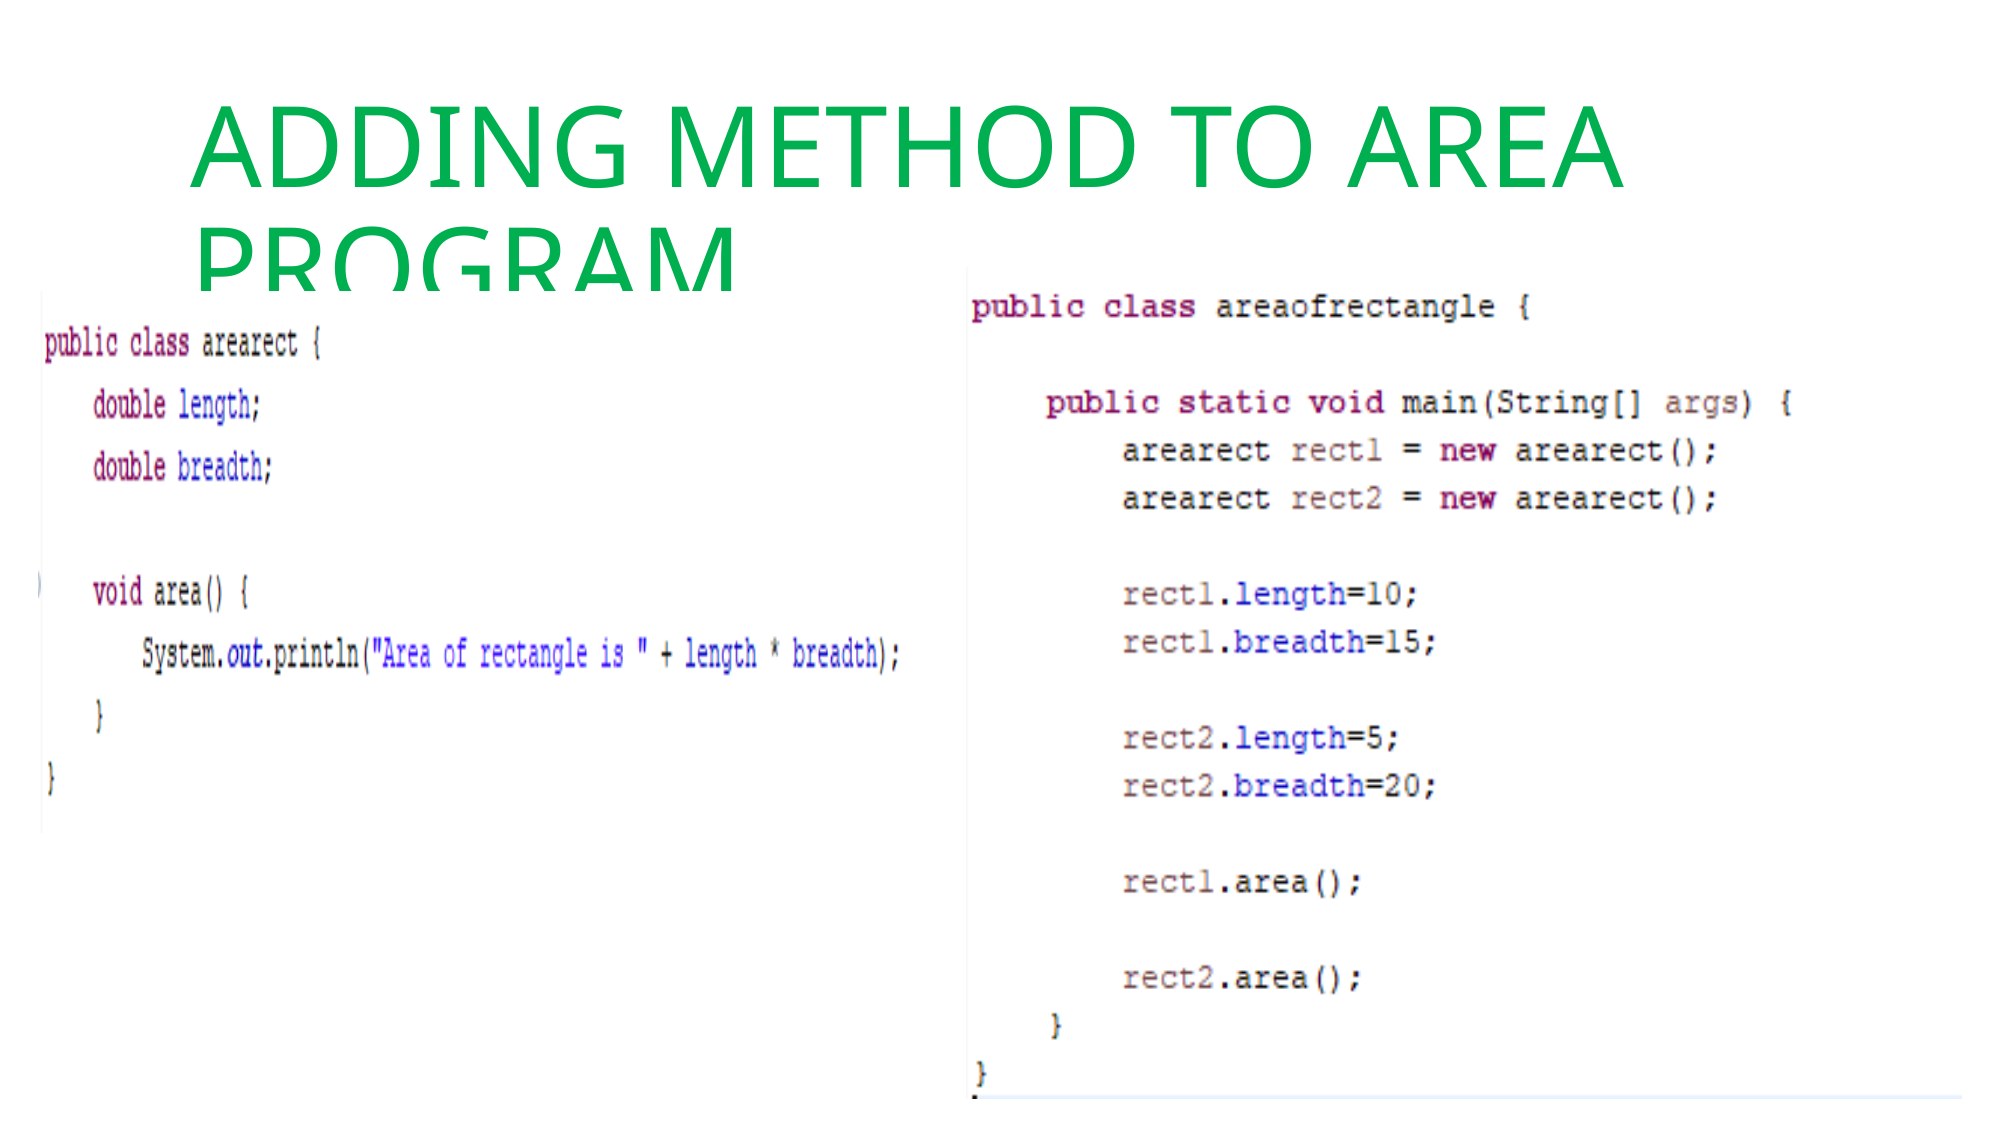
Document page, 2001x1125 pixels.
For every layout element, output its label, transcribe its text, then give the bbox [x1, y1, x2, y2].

title Adding method to area program [175, 79, 1826, 344]
picture [968, 270, 1961, 1098]
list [41, 295, 938, 832]
